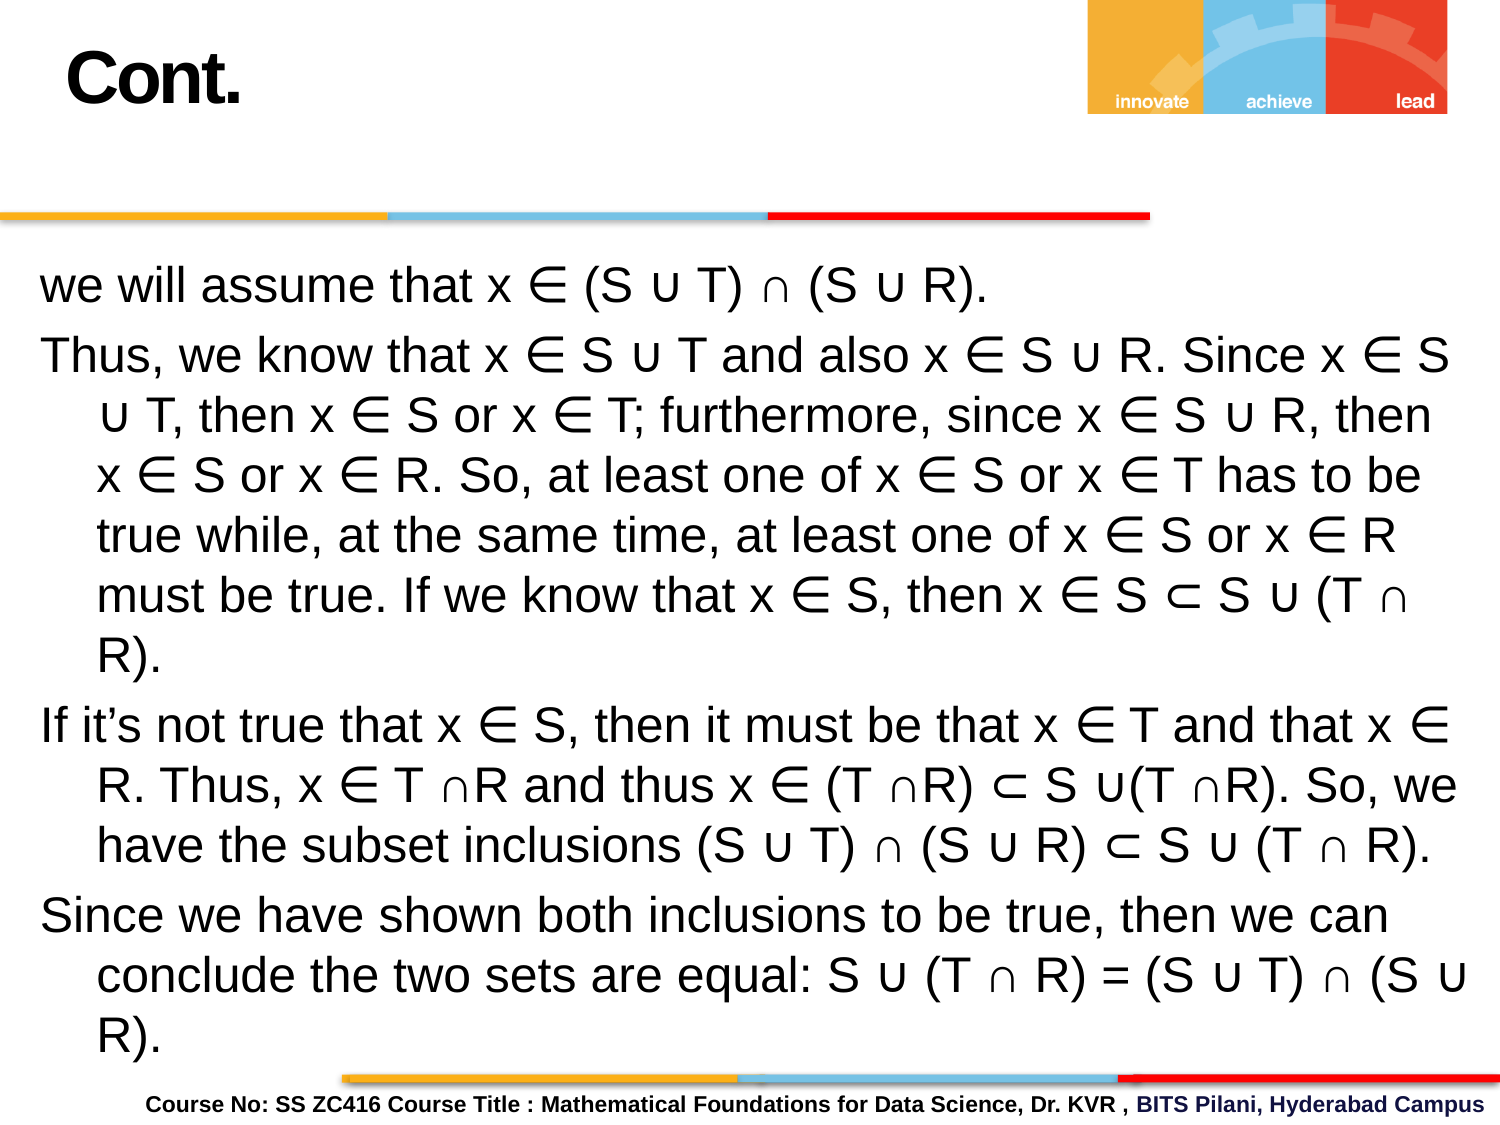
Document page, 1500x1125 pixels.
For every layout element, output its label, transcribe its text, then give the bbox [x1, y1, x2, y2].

list Cont. [50, 24, 1088, 213]
picture [1087, 0, 1448, 114]
list we will assume that x ∈ (S ∪ T) ∩ (S ∪ R). Thus, we know that x ∈ S ∪ T and also x ∈ S ∪ R. Since x ∈ S ∪ T, then x ∈ S or x ∈ T; furthermore, since x ∈ S ∪ R, then x ∈ S or x ∈ R. So, at least one of x ∈ S or x ∈ T has to be true while, at the same time, at least one of x ∈ S or x ∈ R must be true. If we know that x ∈ S, then x ∈ S ⊂ S ∪ (T ∩ R). If it’s not true that x ∈ S, then it must be that x ∈ T and that x ∈ R. Thus, x ∈ T ∩R and thus x ∈ (T ∩R) ⊂ S ∪(T ∩R). So, we have the subset inclusions (S ∪ T) ∩ (S ∪ R) ⊂ S ∪ (T ∩ R). Since we have shown both inclusions to be true, then we can conclude the two sets are equal: S ∪ (T ∩ R) = (S ∪ T) ∩ (S ∪ R). [24, 245, 1488, 1063]
